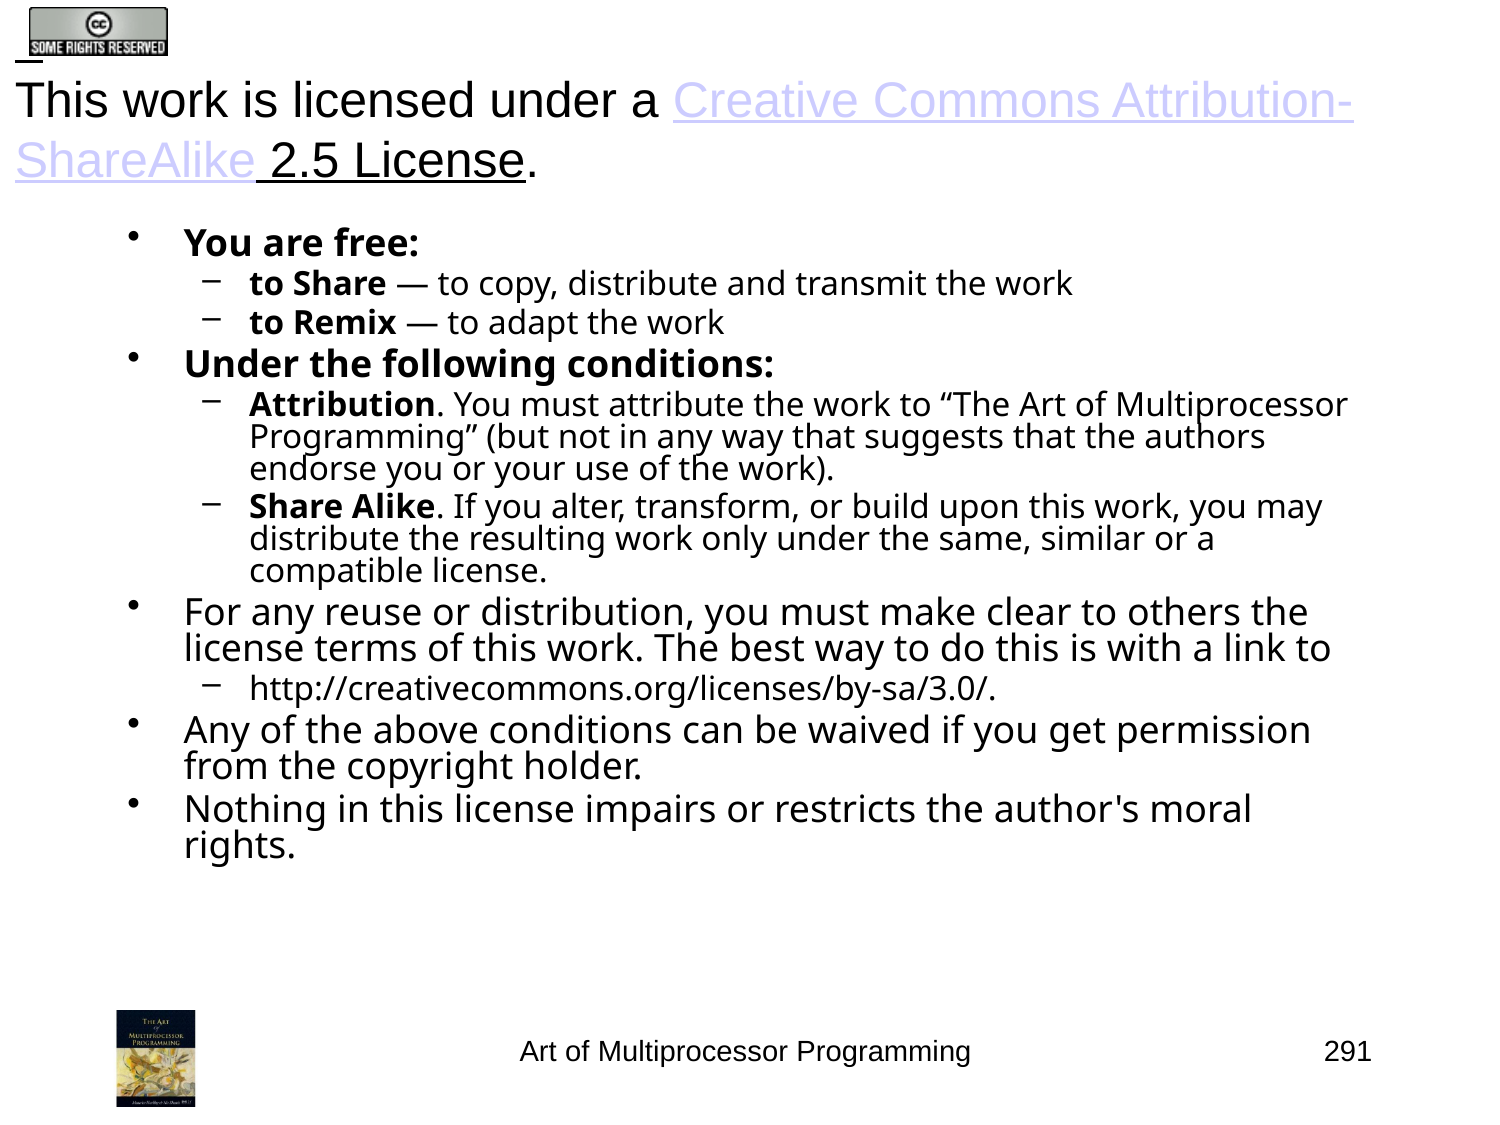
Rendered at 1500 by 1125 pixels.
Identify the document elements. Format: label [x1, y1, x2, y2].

picture [107, 1010, 204, 1107]
slide_number [1074, 1024, 1388, 1101]
footer [464, 1024, 1028, 1101]
text_box [0, 0, 1500, 195]
text_box [112, 220, 1388, 1000]
picture [29, 7, 168, 57]
